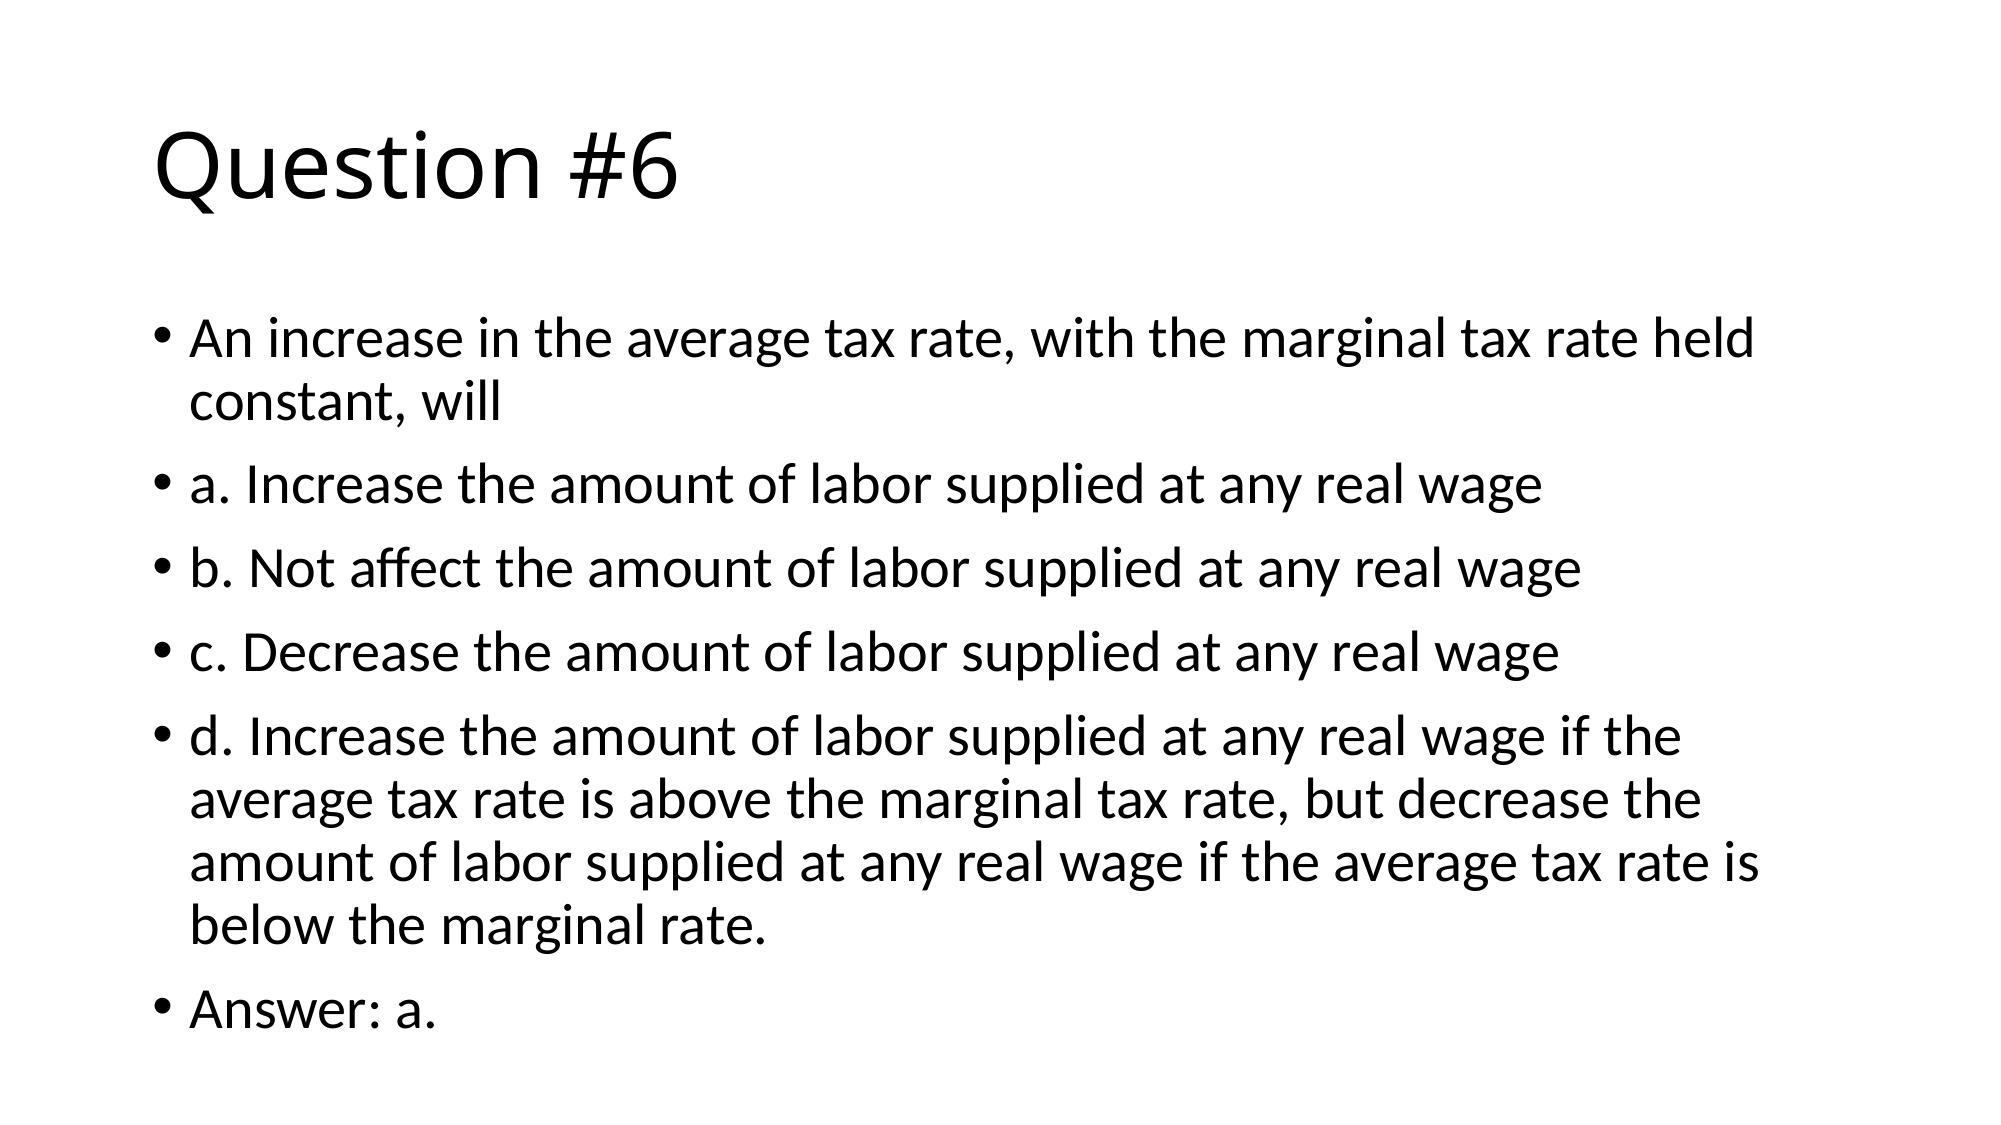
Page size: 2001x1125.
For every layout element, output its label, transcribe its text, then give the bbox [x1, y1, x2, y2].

title Question #6 [137, 59, 1863, 278]
list An increase in the average tax rate, with the marginal tax rate held constant, will a. Increase the amount of labor supplied at any real wage b. Not affect the amount of labor supplied at any real wage c. Decrease the amount of labor supplied at any real wage d. Increase the amount of labor supplied at any real wage if the average tax rate is above the marginal tax rate, but decrease the amount of labor supplied at any real wage if the average tax rate is below the marginal rate. Answer: a. [137, 299, 1863, 1089]
